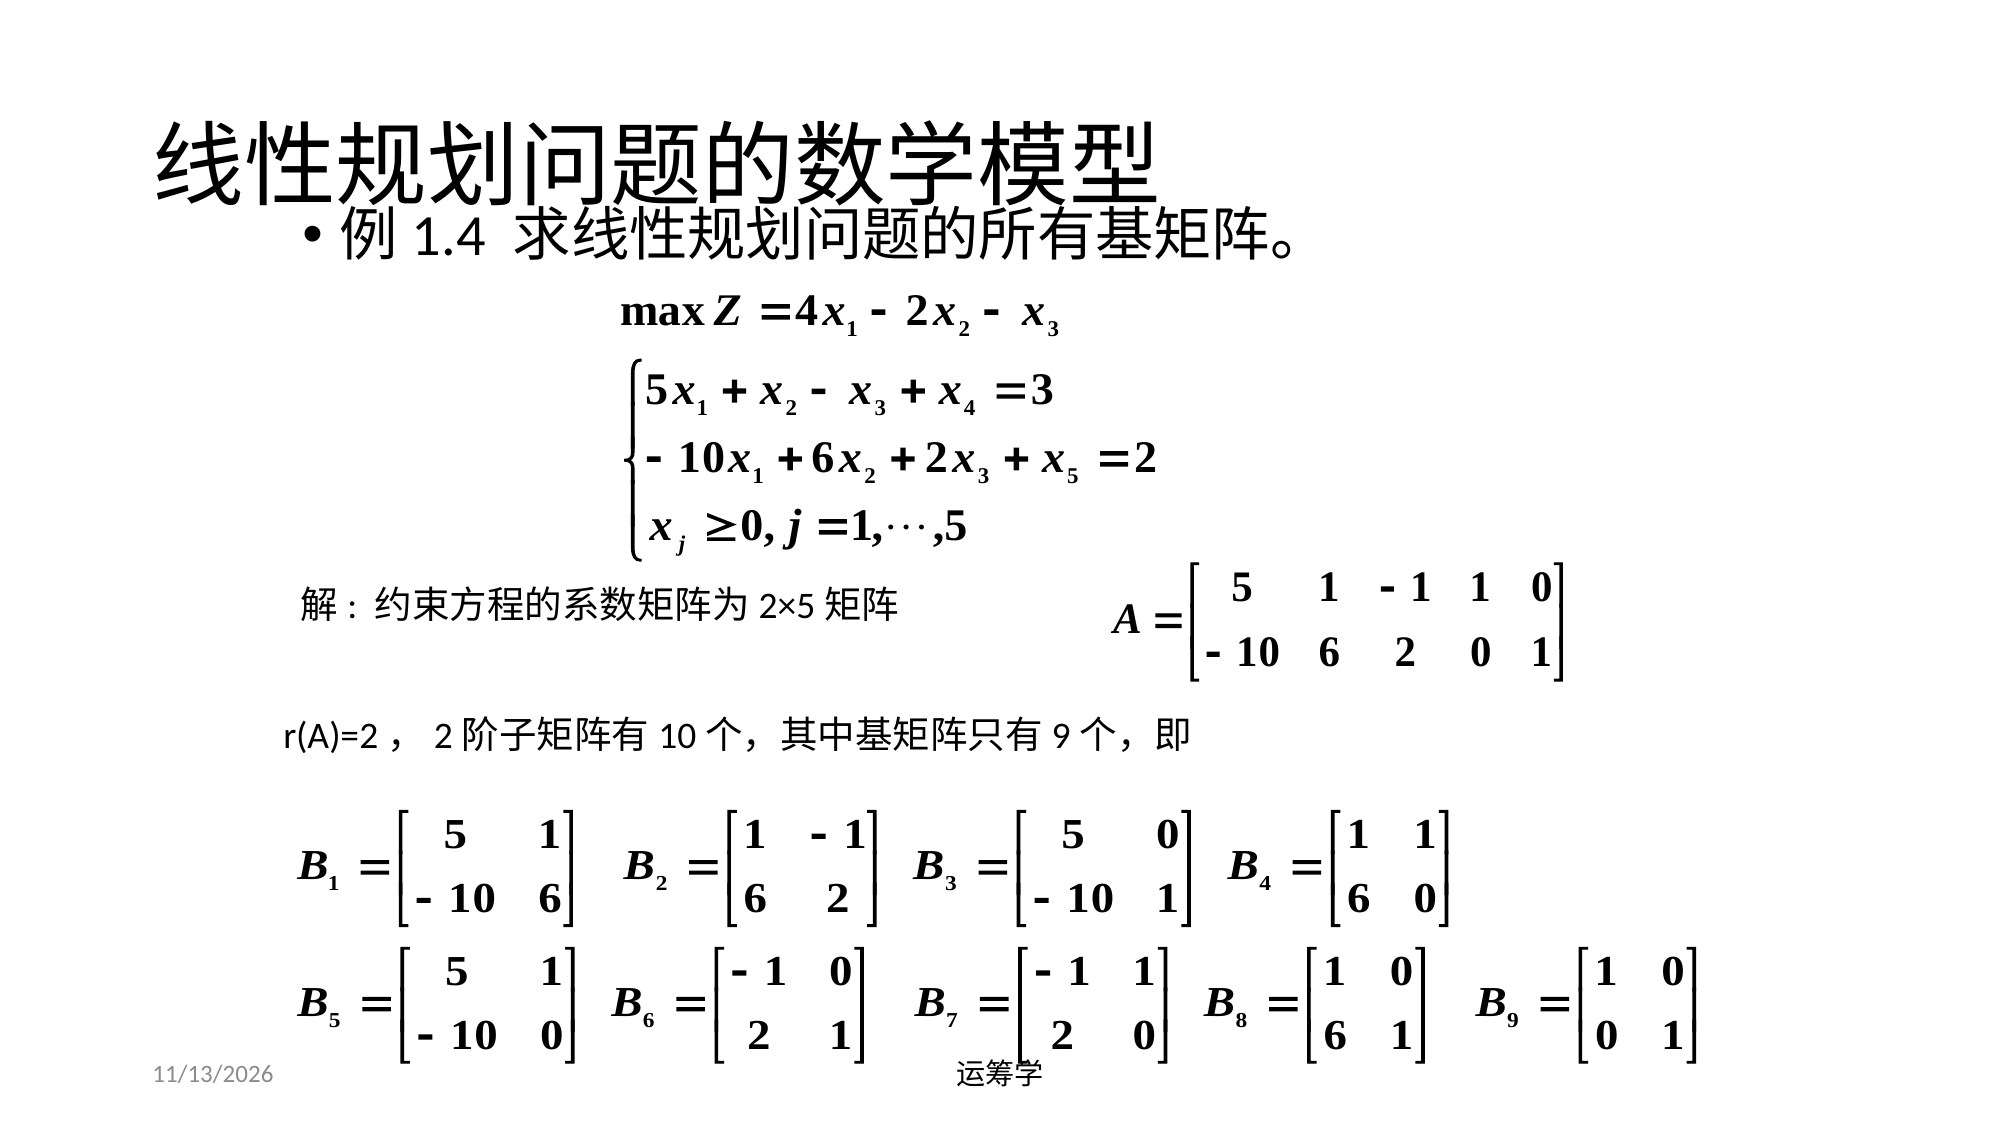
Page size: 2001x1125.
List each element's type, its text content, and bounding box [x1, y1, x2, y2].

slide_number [137, 1042, 588, 1103]
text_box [287, 798, 1716, 1073]
title 线性规划问题的数学模型 [137, 59, 1863, 278]
text_box r(A)=2，2阶子矩阵有10个，其中基矩阵只有9个，即 [268, 704, 1207, 764]
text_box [612, 278, 1166, 574]
footer 运筹学 [662, 1073, 1338, 1103]
text_box 解: 约束方程的系数矩阵为2×5矩阵 [286, 574, 923, 634]
list 例1.4 求线性规划问题的所有基矩阵。 [287, 197, 1622, 293]
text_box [1101, 550, 1579, 691]
